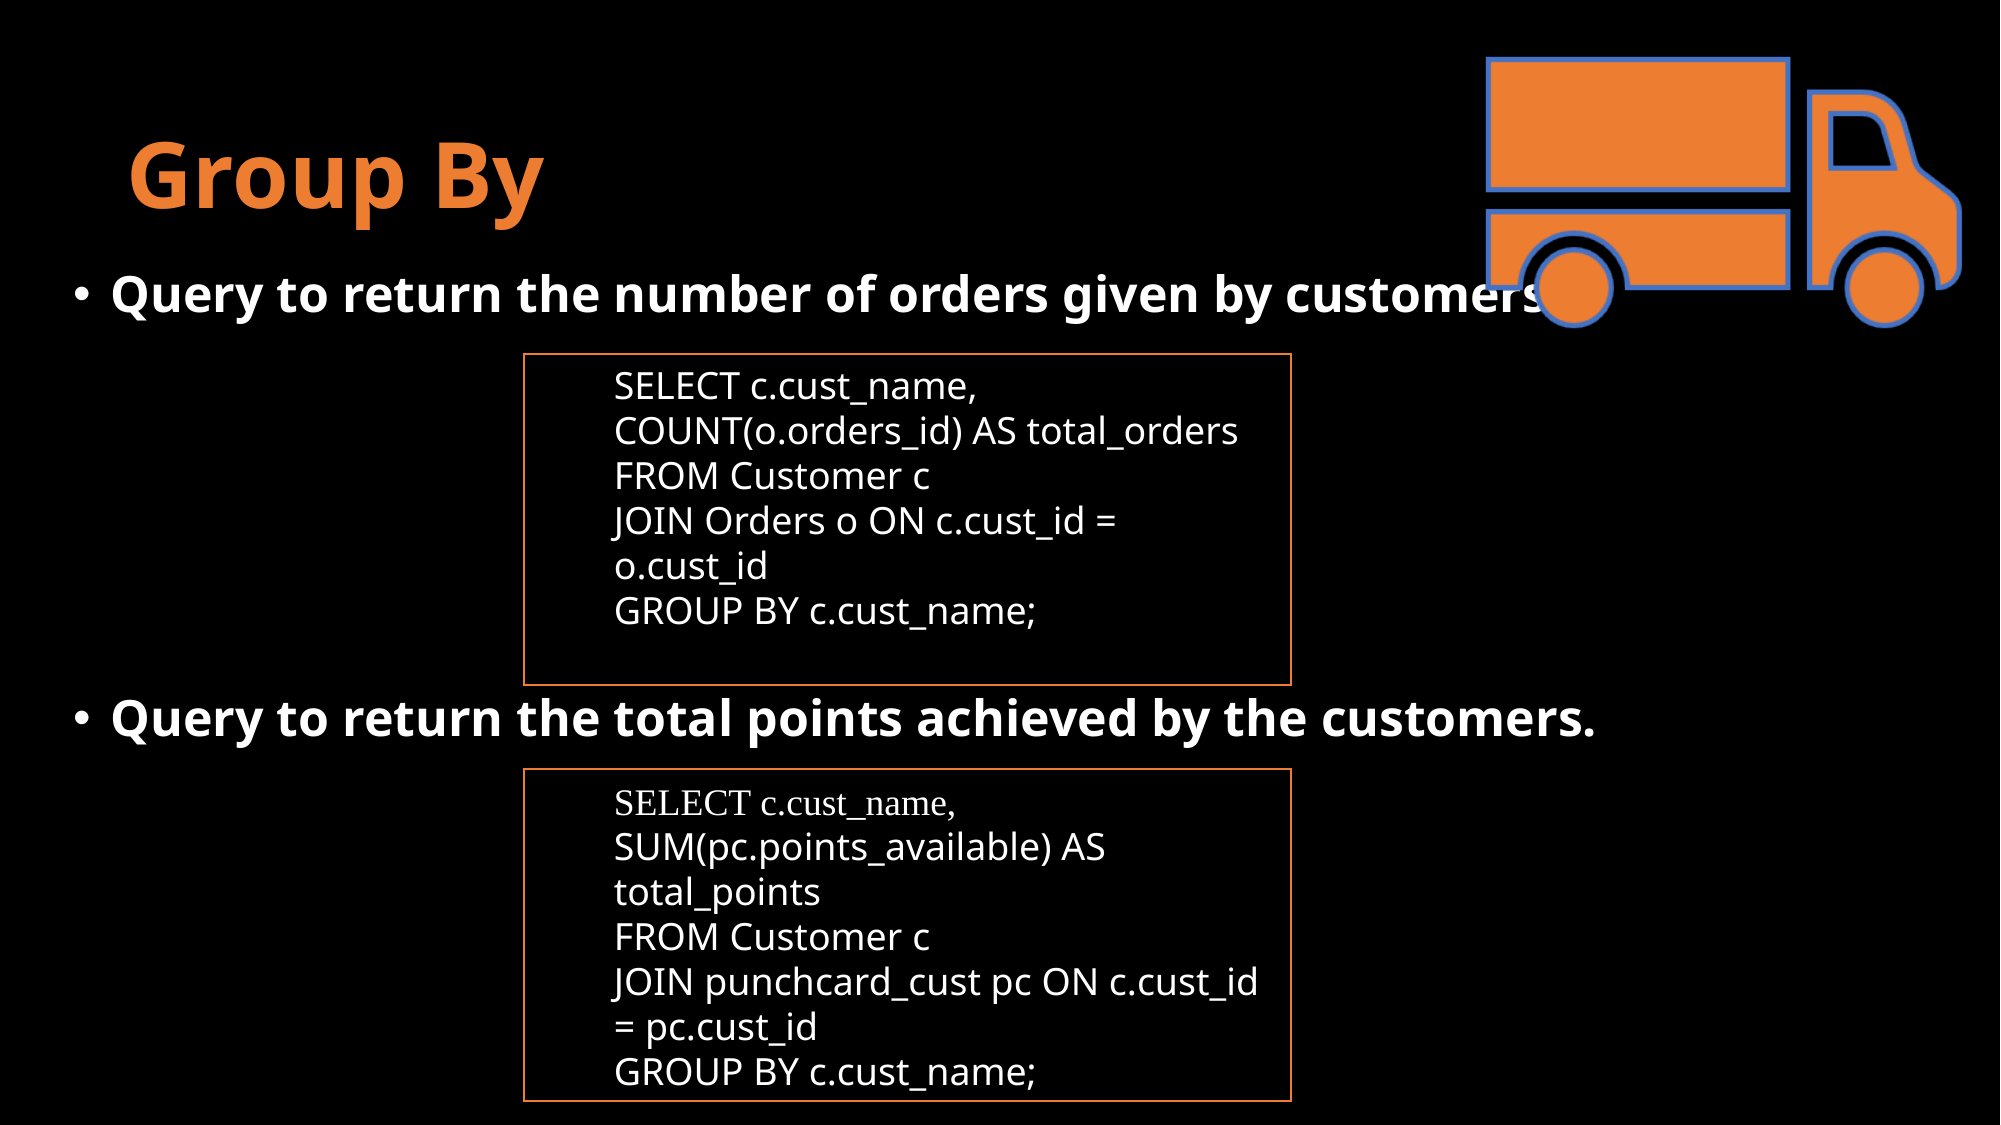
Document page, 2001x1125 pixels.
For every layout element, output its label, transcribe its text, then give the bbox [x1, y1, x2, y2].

text_box SELECT c.cust_name, SUM(pc.points_available) AS total_points FROM Customer c JOIN punchcard_cust pc ON c.cust_id = pc.cust_id GROUP BY c.cust_name; [523, 768, 1292, 1102]
text_box SELECT c.cust_name, COUNT(o.orders_id) AS total_orders FROM Customer c JOIN Orders o ON c.cust_id = o.cust_id GROUP BY c.cust_name; [523, 353, 1292, 686]
title Group By [111, 59, 1467, 261]
list Query to return the number of orders given by customers. Query to return the total points achieved by the customers. Newyork [58, 261, 1863, 1073]
picture [1467, 0, 1981, 451]
